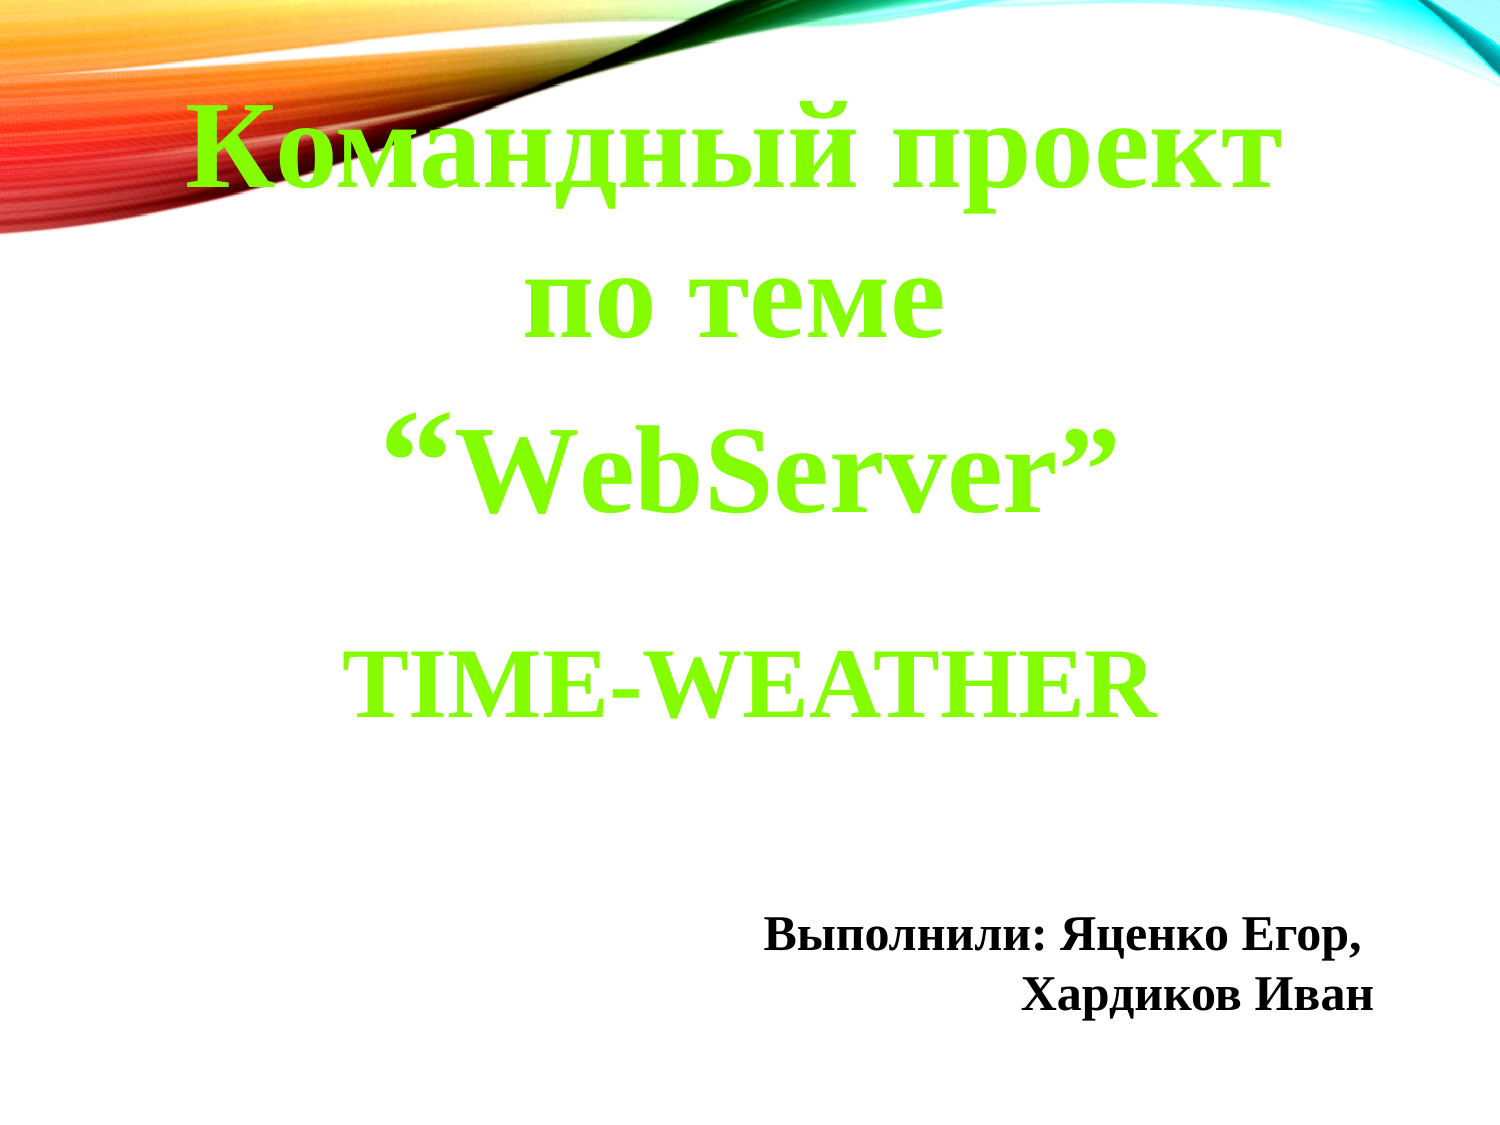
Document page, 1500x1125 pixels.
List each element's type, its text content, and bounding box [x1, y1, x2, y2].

text_box Выполнили: Яценко Егор, Хардиков Иван [679, 893, 1389, 1028]
text_box Time-Weather [0, 609, 1500, 745]
text_box Командный проект по теме “WebServer” [0, 54, 1500, 550]
picture [0, 0, 1500, 54]
